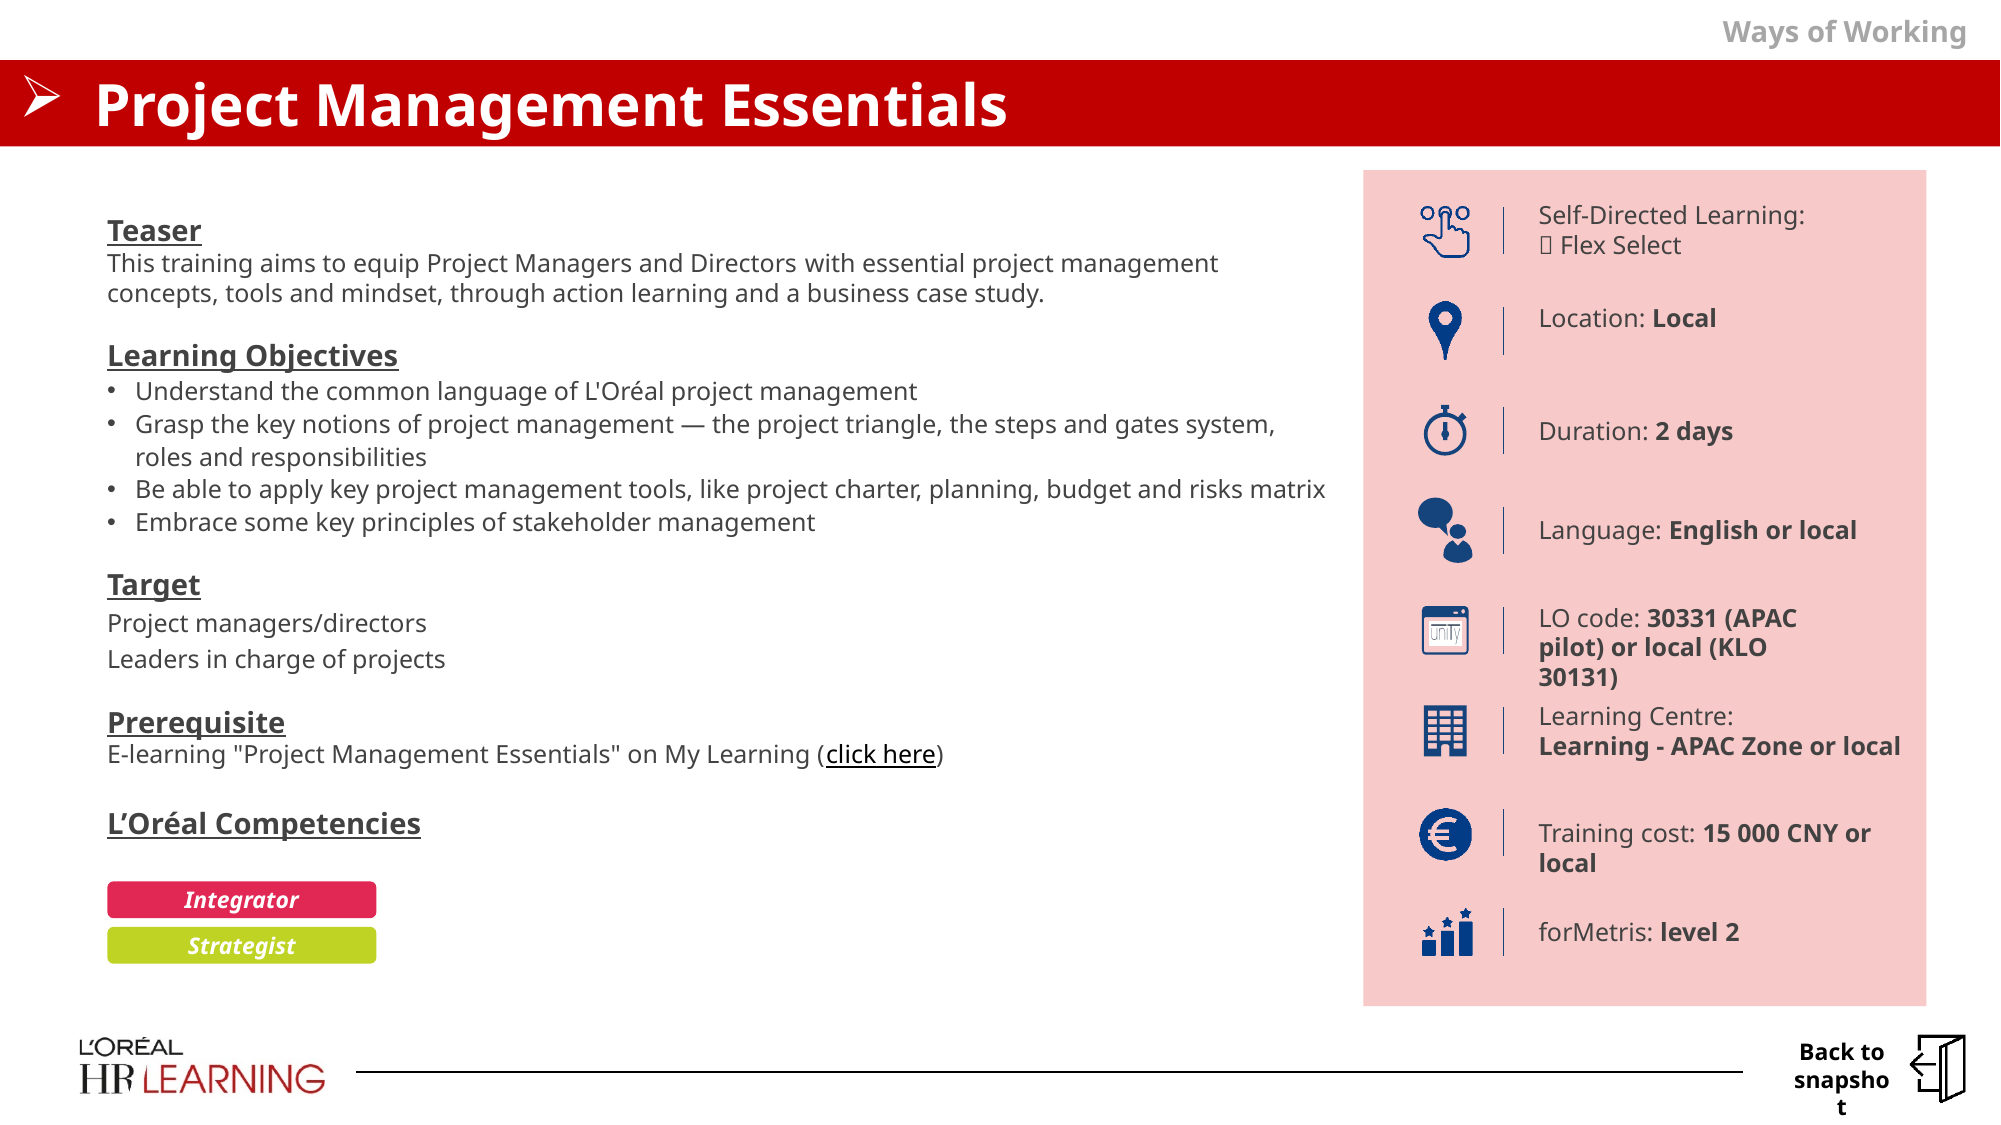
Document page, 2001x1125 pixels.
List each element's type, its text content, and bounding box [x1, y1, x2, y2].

text_box Learning Centre: Learning - APAC Zone or local [1523, 692, 1948, 768]
text_box Ways of Working [1185, 6, 1983, 56]
text_box Language: English or local [1523, 507, 1909, 553]
text_box Location: Local [1523, 295, 1893, 340]
title Project Management Essentials [0, 60, 2000, 147]
text_box forMetris: level 2 [1523, 909, 1883, 954]
text_box Self-Directed Learning:  Flex Select [1523, 192, 1927, 268]
text_box Duration: 2 days [1523, 407, 1834, 453]
picture [79, 1037, 325, 1097]
text_box Integrator [105, 879, 379, 921]
text_box Teaser This training aims to equip Project Managers and Directors with essential project management concepts, tools and mindset, through action learning and a business case study. Learning Objectives Understand the common language of L'Oréal project management Grasp the key notions of project management — the project triangle, the steps and gates system, roles and responsibilities Be able to apply key project management tools, like project charter, planning, budget and risks matrix Embrace some key principles of stakeholder management Target Project managers/directors Leaders in charge of projects Prerequisite E-learning "Project Management Essentials" on My Learning (click here) L’Oréal Competencies [92, 170, 1348, 999]
picture [1429, 621, 1462, 646]
text_box Strategist [105, 924, 379, 966]
text_box LO code: 30331 (APAC pilot) or local (KLO 30131) [1523, 594, 1834, 692]
picture [1908, 1033, 1967, 1104]
text_box Training cost: 15 000 CNY or local [1523, 810, 1939, 885]
